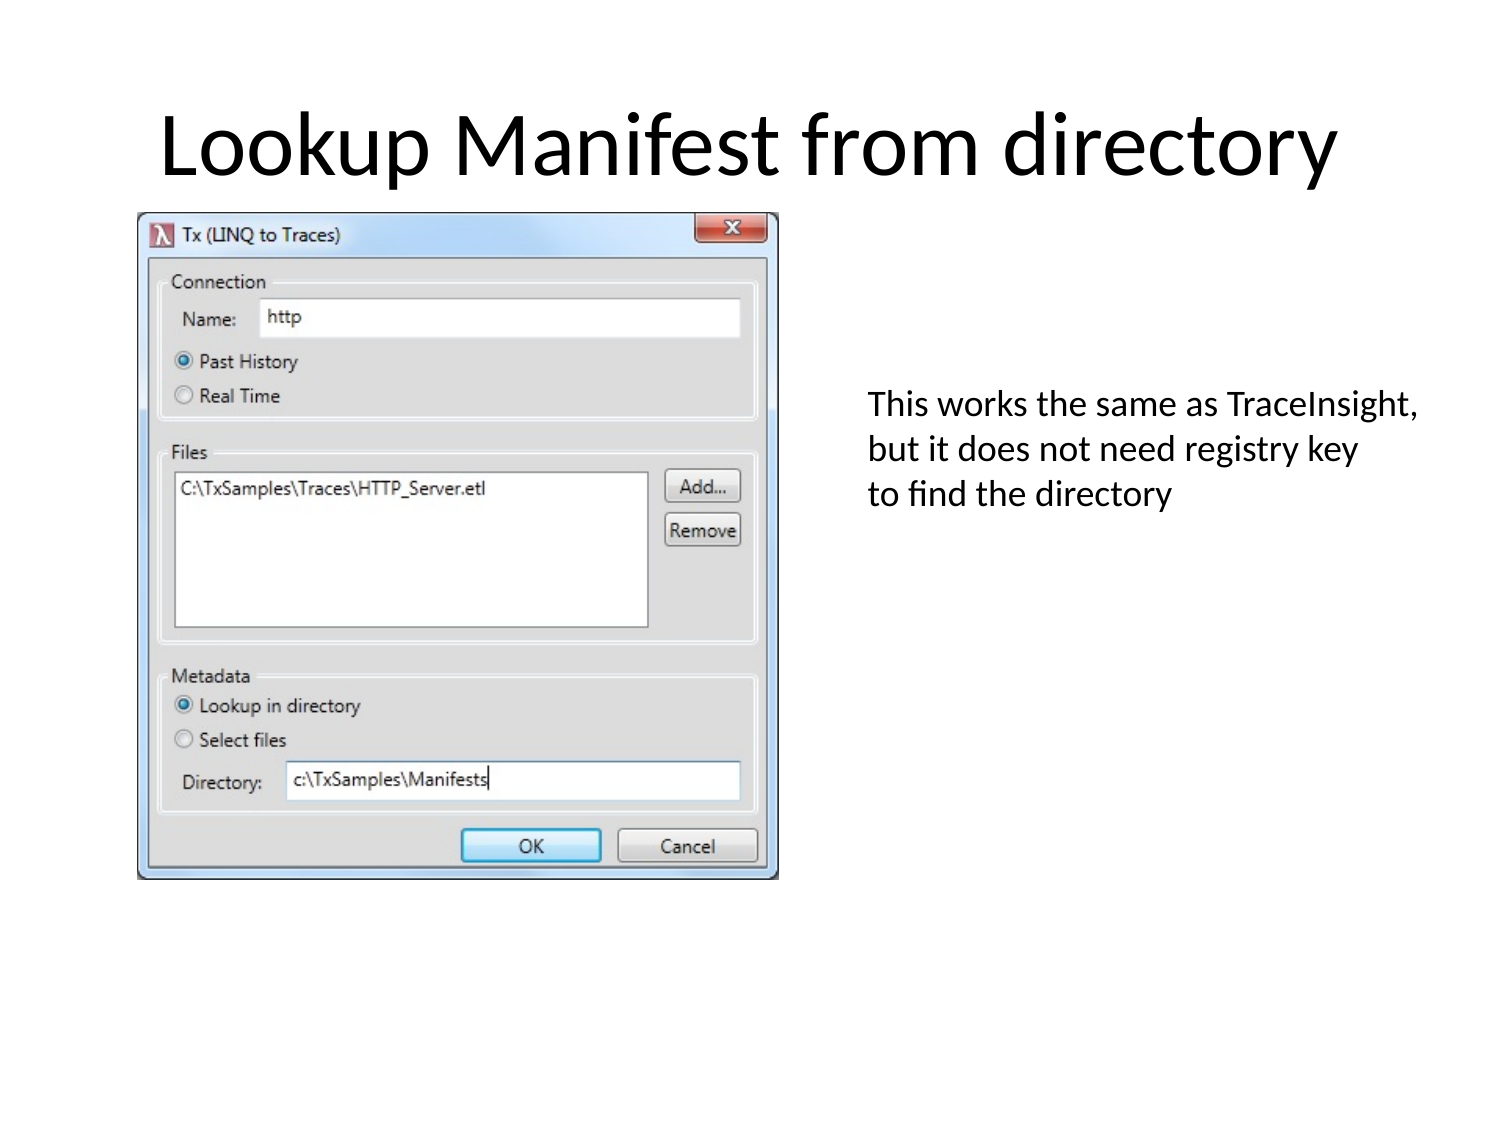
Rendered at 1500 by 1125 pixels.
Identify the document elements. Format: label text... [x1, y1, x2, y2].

picture [137, 212, 779, 880]
text_box This works the same as TraceInsight, but it does not need registry key to find the directory [852, 371, 1443, 522]
title Lookup Manifest from directory [75, 45, 1425, 233]
